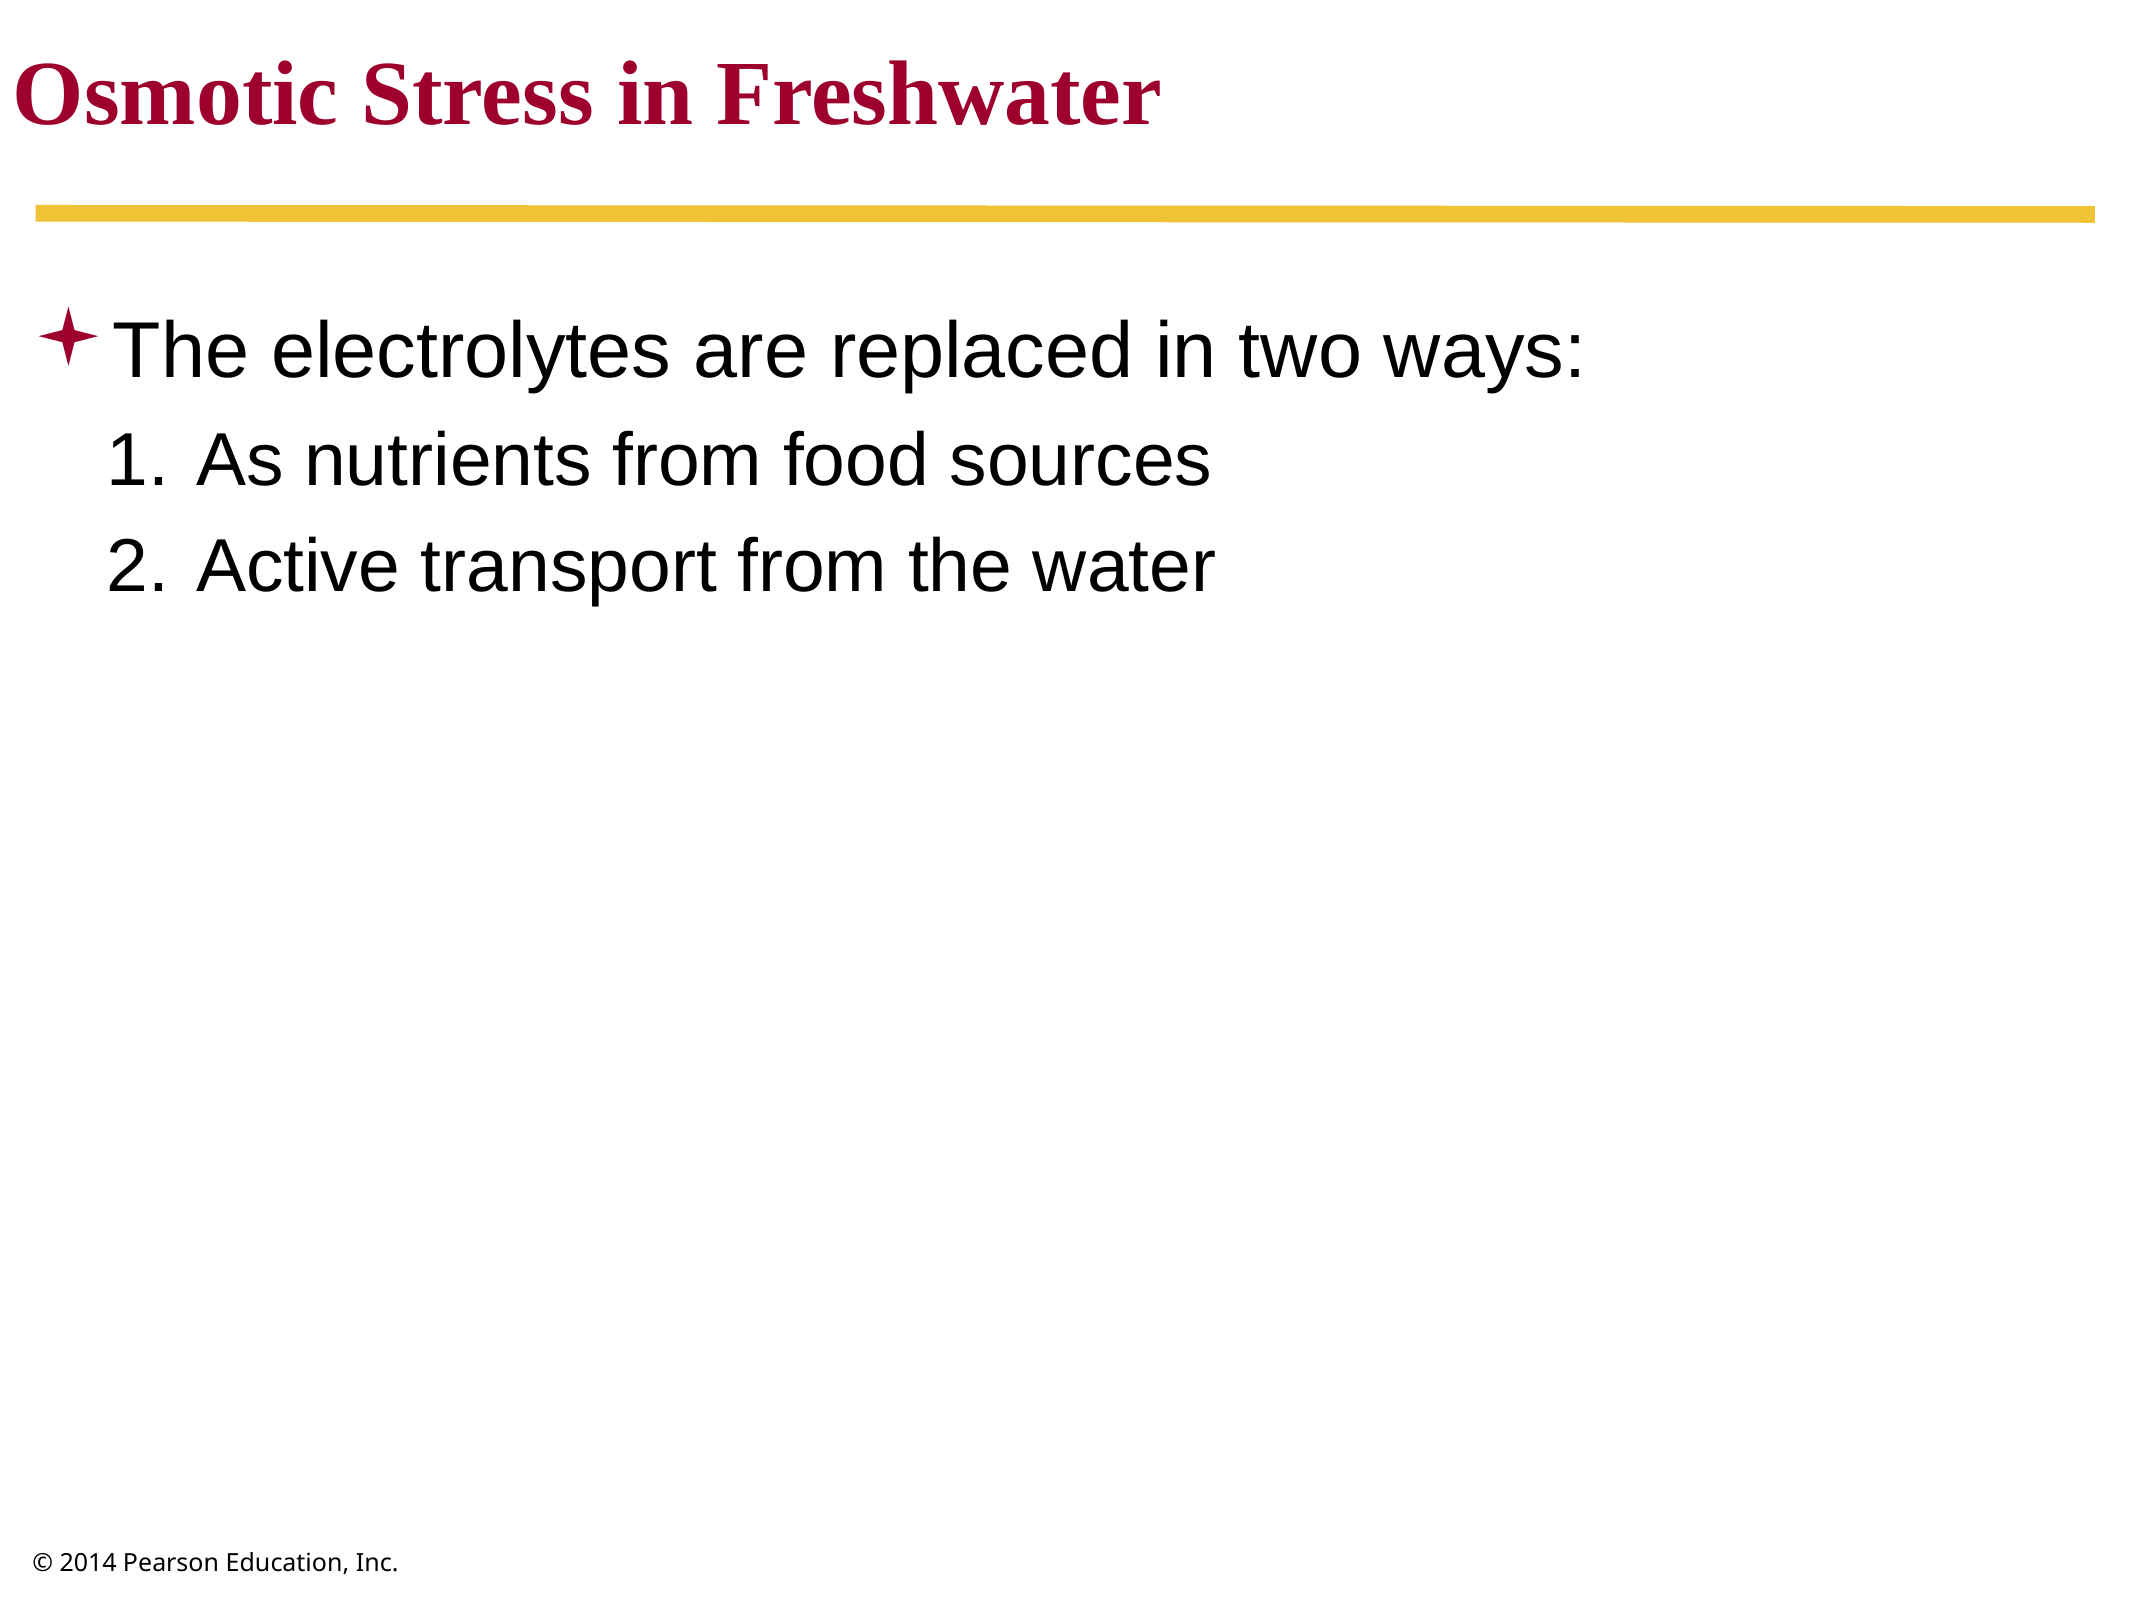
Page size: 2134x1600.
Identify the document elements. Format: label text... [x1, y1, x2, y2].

list The electrolytes are replaced in two ways: As nutrients from food sources Active transport from the water [33, 297, 2082, 1483]
title Osmotic Stress in Freshwater [12, 44, 2061, 238]
